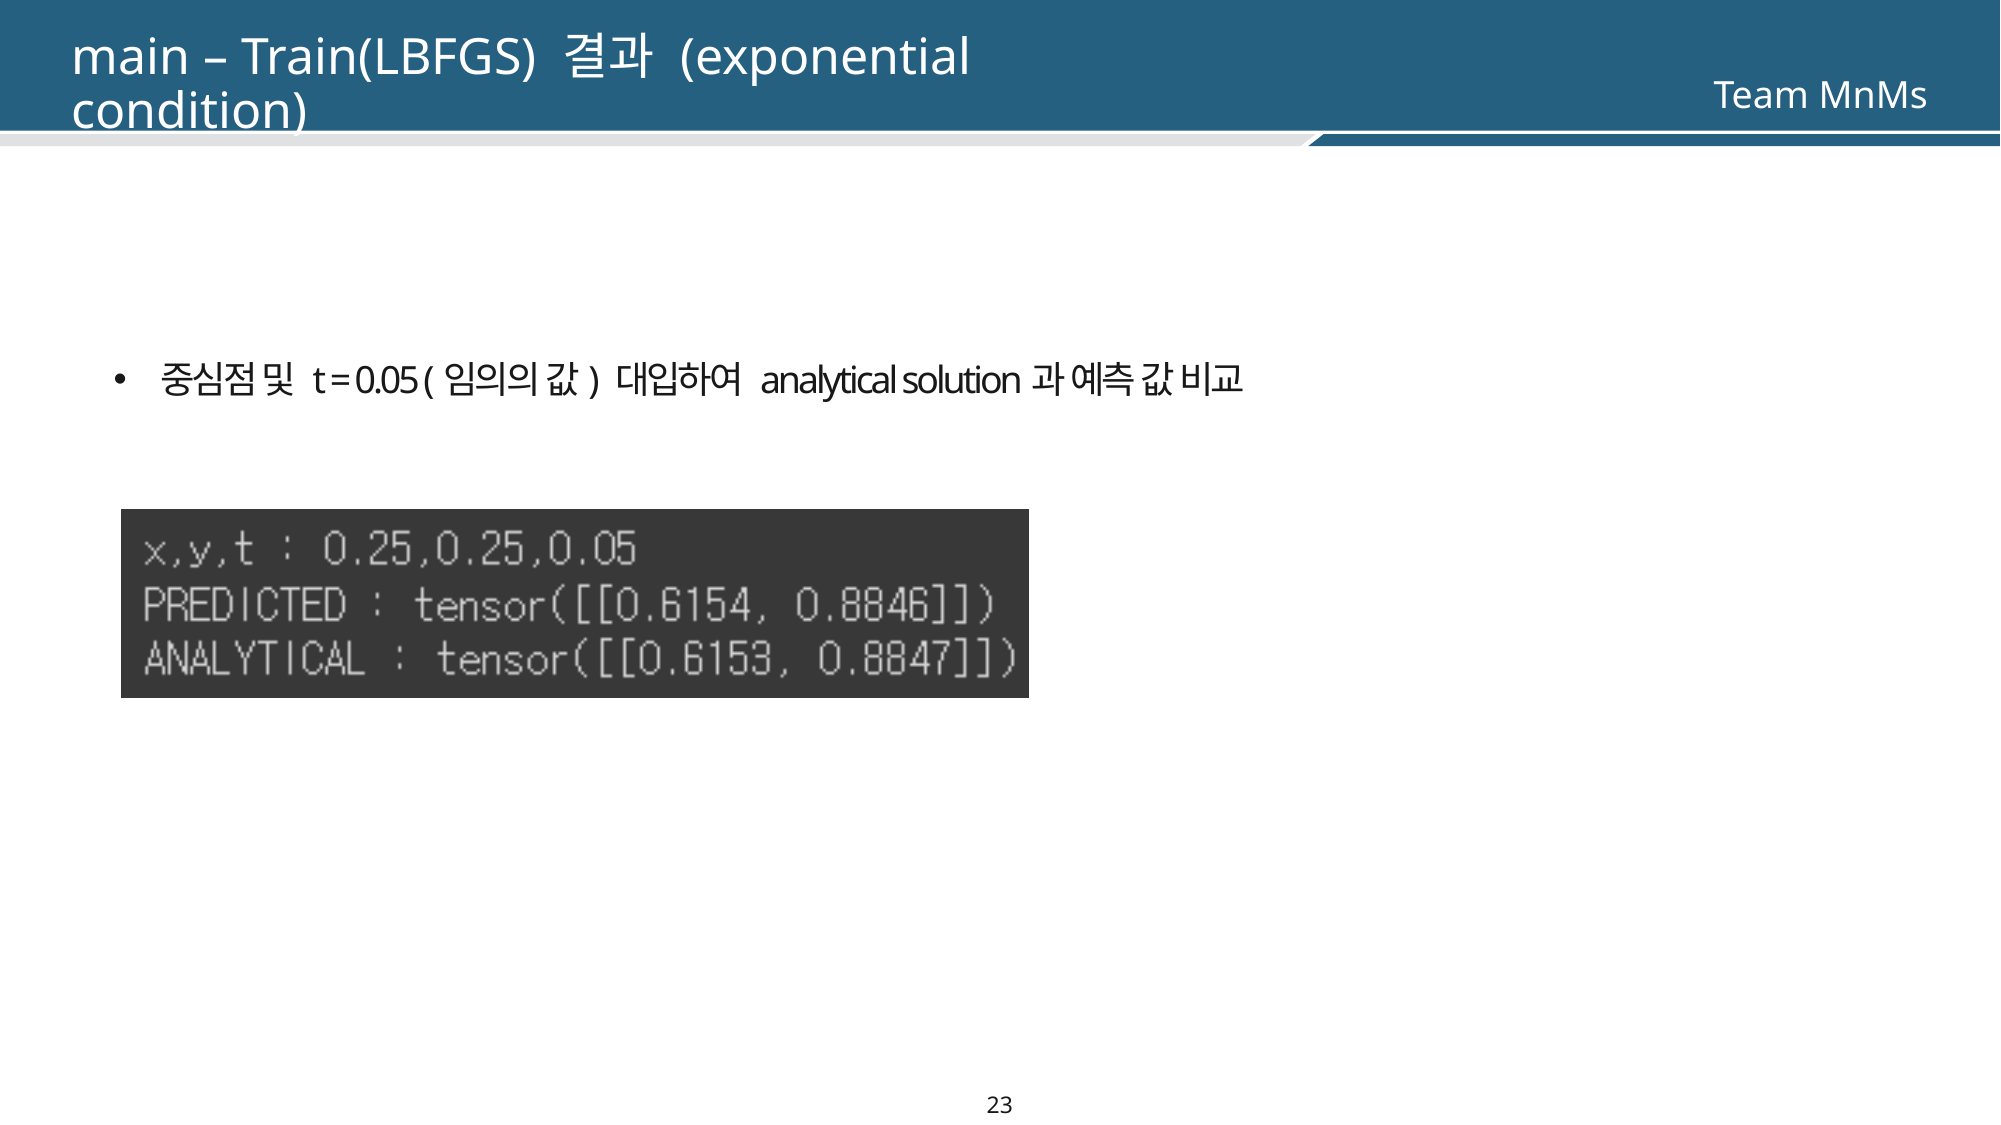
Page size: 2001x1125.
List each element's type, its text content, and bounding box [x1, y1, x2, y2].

picture [121, 509, 1029, 698]
list main – Train(LBFGS) 결과 (exponential condition) [56, 23, 1227, 148]
text_box 중심점 및 t = 0.05 (임의의 값) 대입하여 analytical solution과 예측 값 비교 [98, 326, 1902, 409]
